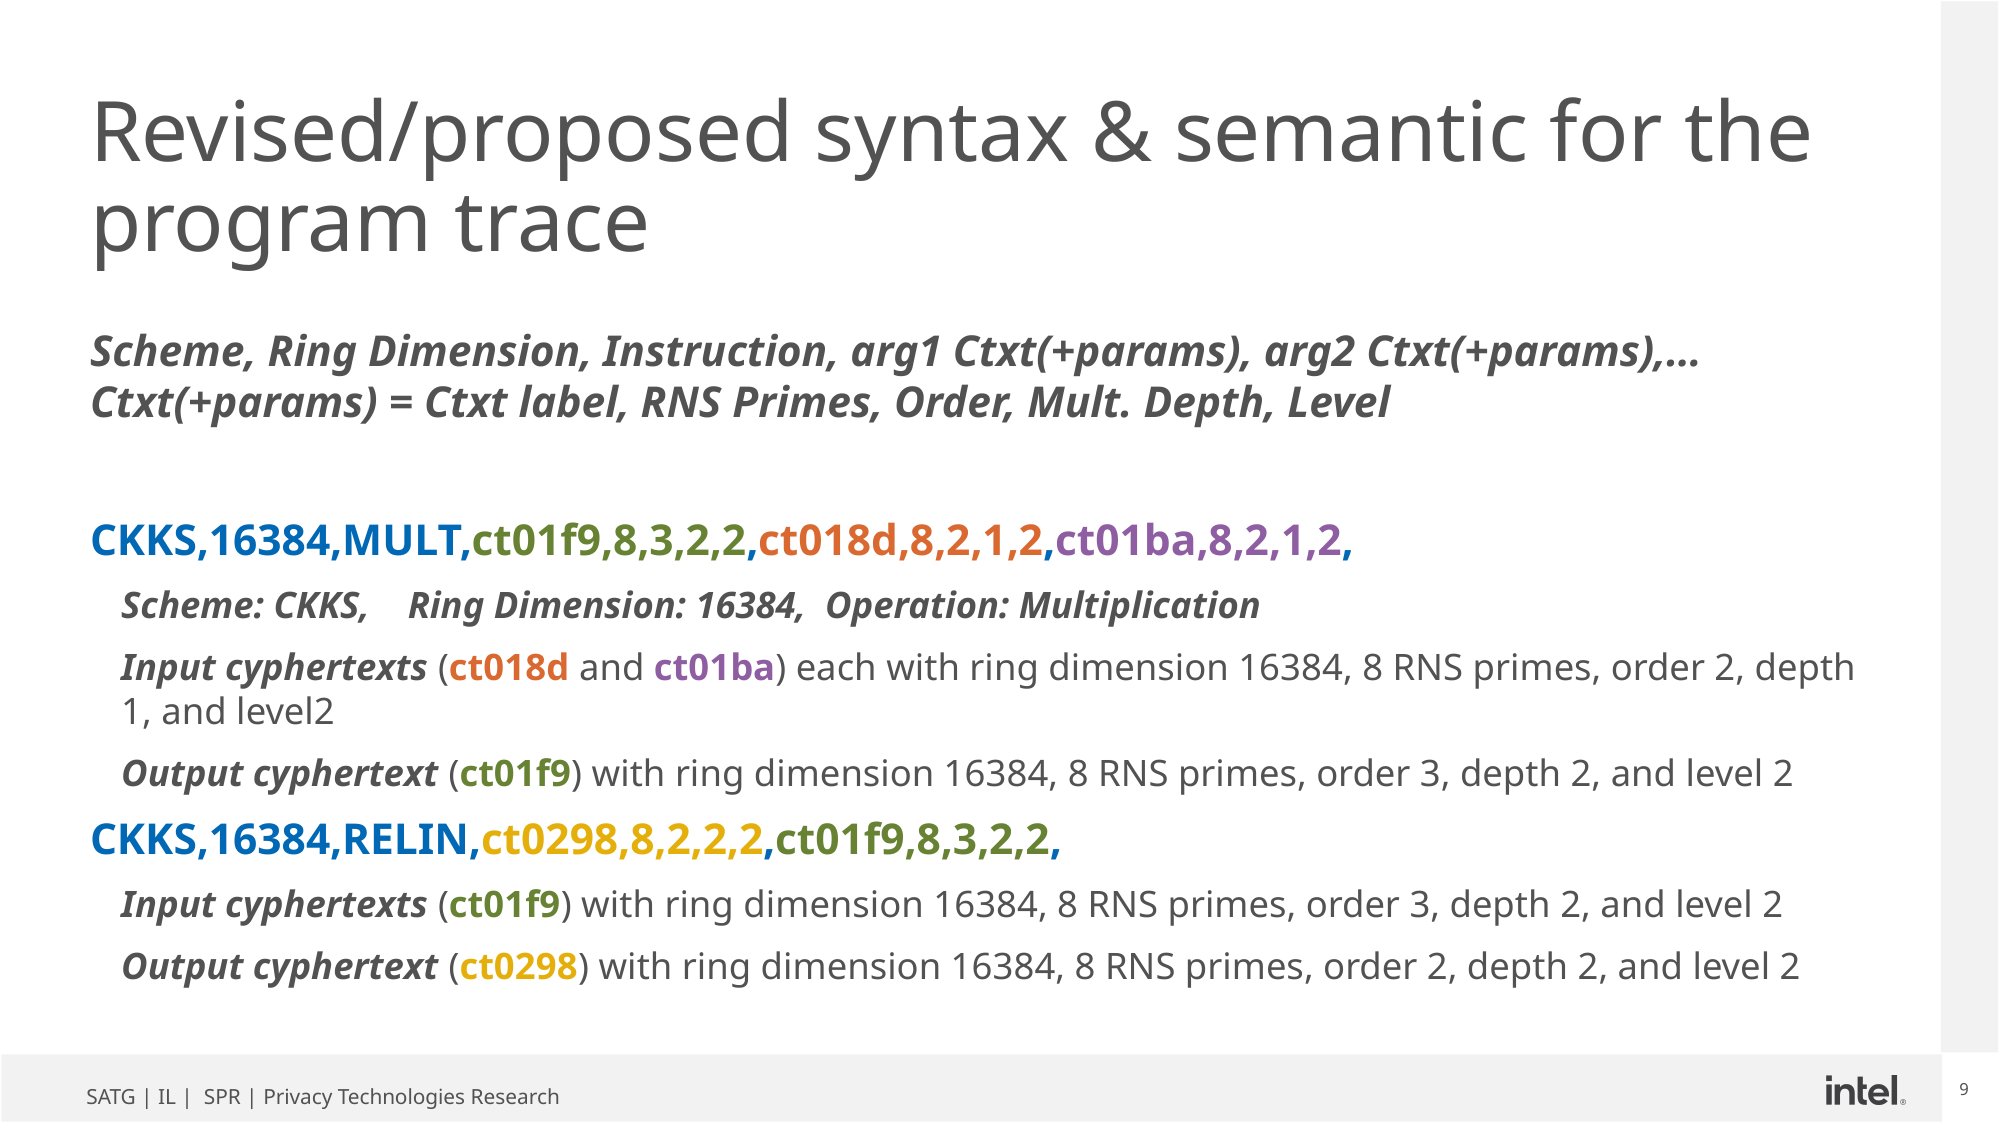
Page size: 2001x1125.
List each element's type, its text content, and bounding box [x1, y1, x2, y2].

title Revised/proposed syntax & semantic for the program trace [89, 89, 1891, 241]
picture [1826, 1075, 1906, 1105]
list Scheme, Ring Dimension, Instruction, arg1 Ctxt(+params), arg2 Ctxt(+params),… Ctxt(+params) = Ctxt label, RNS Primes, Order, Mult. Depth, Level CKKS,16384,MULT,ct01f9,8,3,2,2,ct018d,8,2,1,2,ct01ba,8,2,1,2, Scheme: CKKS, Ring Dimension: 16384, Operation: Multiplication Input cyphertexts (ct018d and ct01ba) each with ring dimension 16384, 8 RNS primes, order 2, depth 1, and level2 Output cyphertext (ct01f9) with ring dimension 16384, 8 RNS primes, order 3, depth 2, and level 2 CKKS,16384,RELIN,ct0298,8,2,2,2,ct01f9,8,3,2,2, Input cyphertexts (ct01f9) with ring dimension 16384, 8 RNS primes, order 3, depth 2, and level 2 Output cyphertext (ct0298) with ring dimension 16384, 8 RNS primes, order 2, depth 2, and level 2 [89, 254, 1891, 1006]
